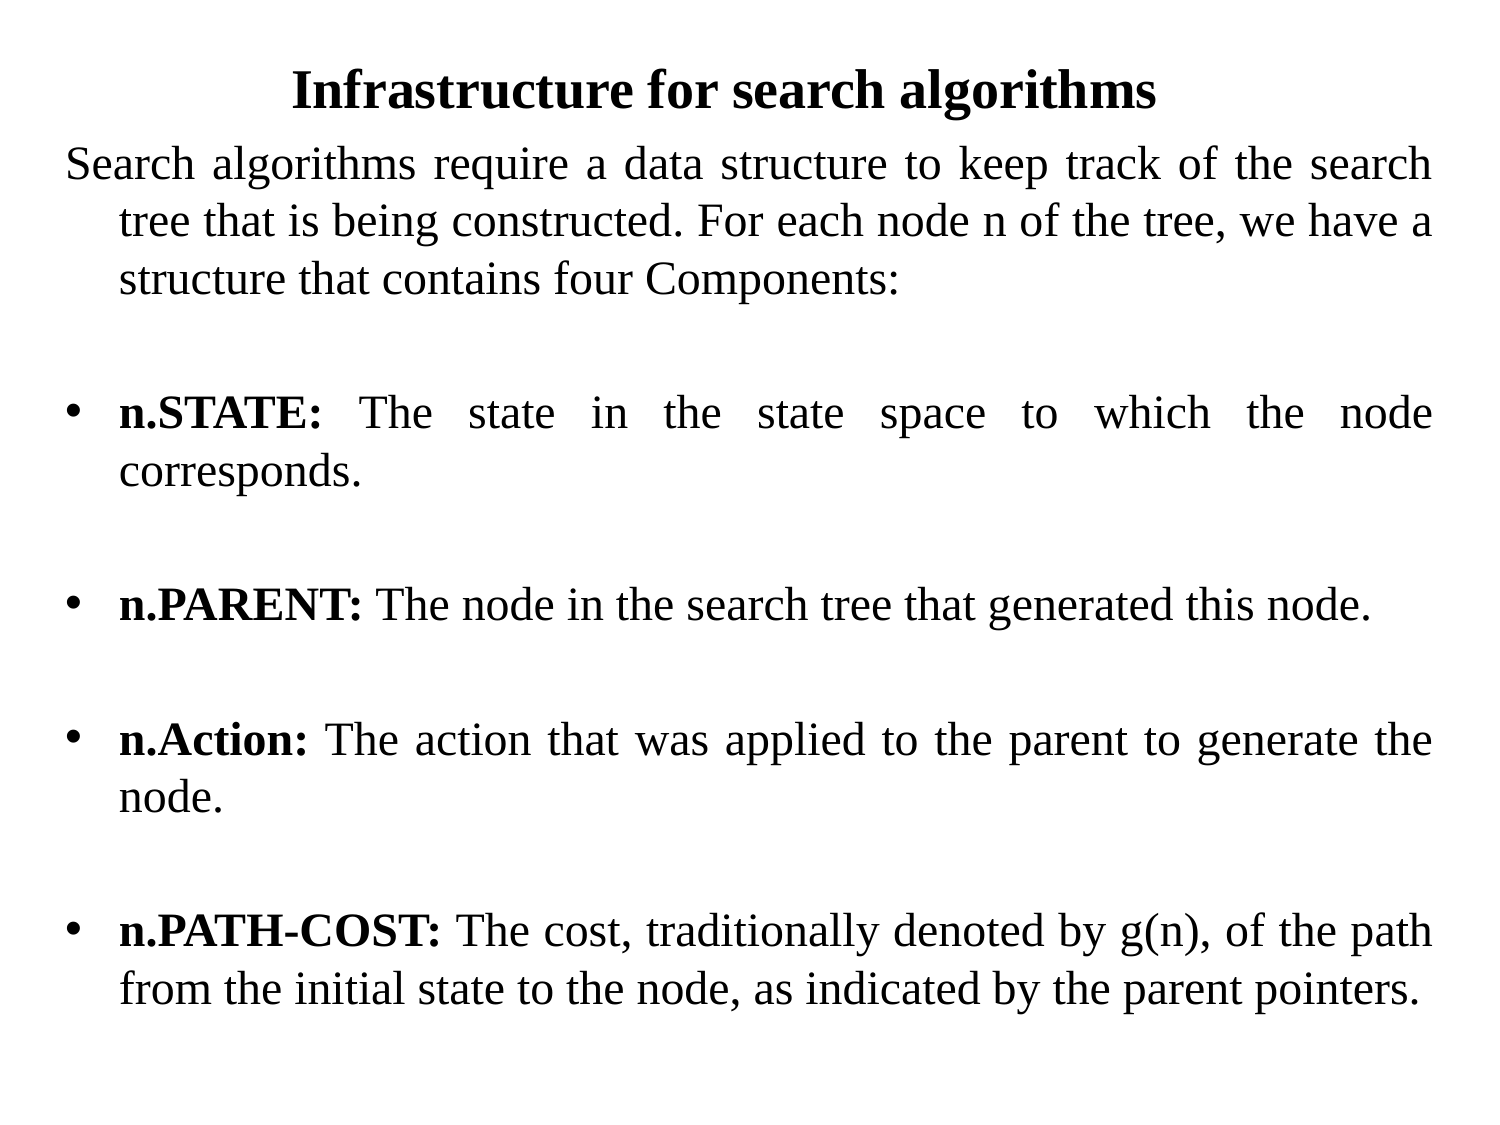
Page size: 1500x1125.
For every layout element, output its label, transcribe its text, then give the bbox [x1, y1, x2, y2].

list Infrastructure for search algorithms Search algorithms require a data structure to keep track of the search tree that is being constructed. For each node n of the tree, we have a structure that contains four Components: n.STATE: The state in the state space to which the node corresponds. n.PARENT: The node in the search tree that generated this node. n.Action: The action that was applied to the parent to generate the node. n.PATH-COST: The cost, traditionally denoted by g(n), of the path from the initial state to the node, as indicated by the parent pointers. [50, 37, 1450, 1088]
